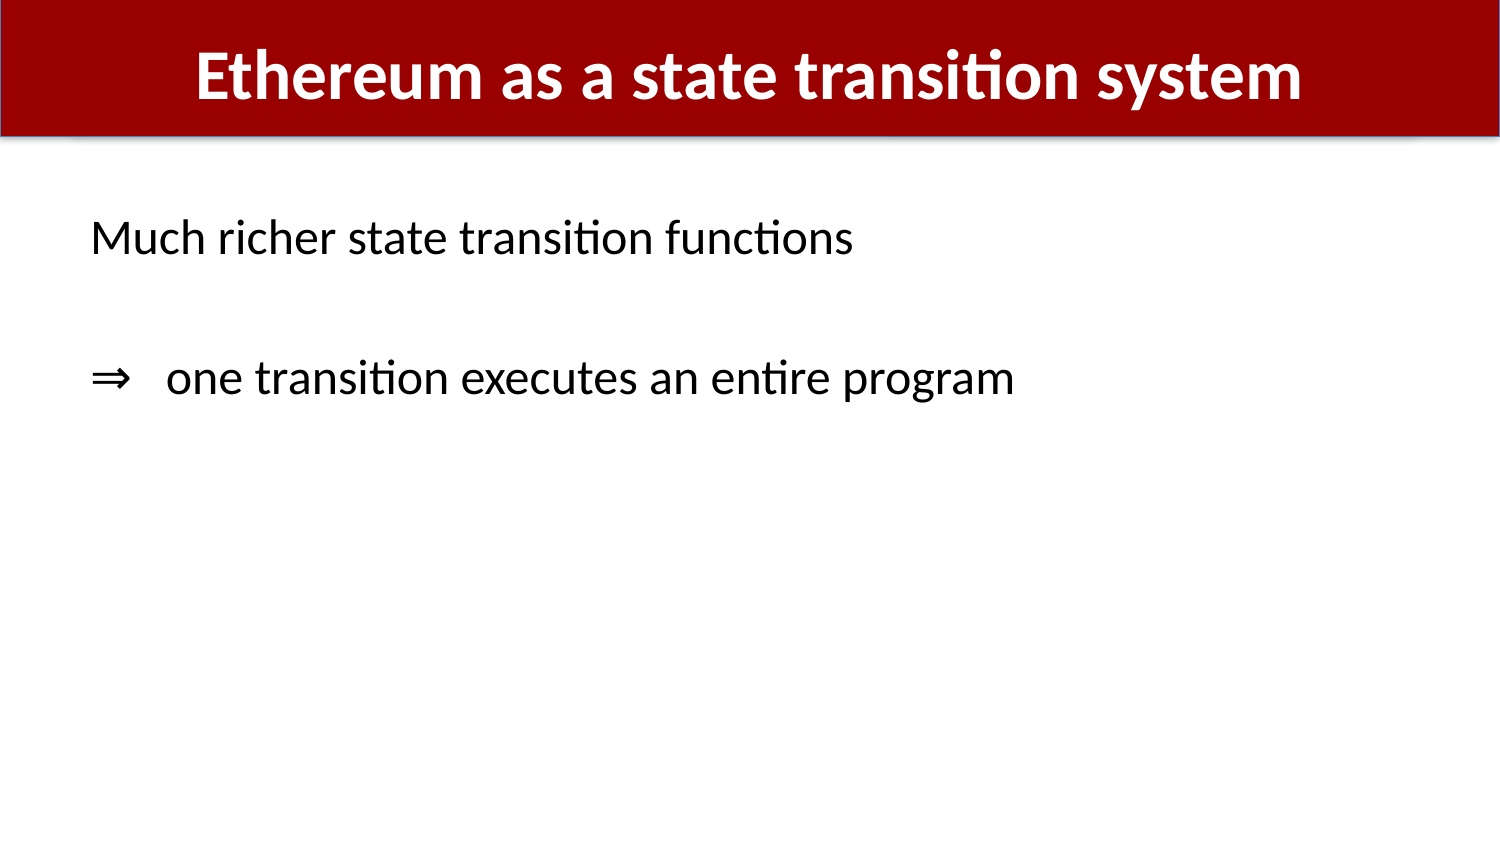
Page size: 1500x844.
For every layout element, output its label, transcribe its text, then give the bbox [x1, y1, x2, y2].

title Ethereum as a state transition system [75, 20, 1425, 123]
list Much richer state transition functions ⇒ one transition executes an entire program [74, 196, 1426, 824]
